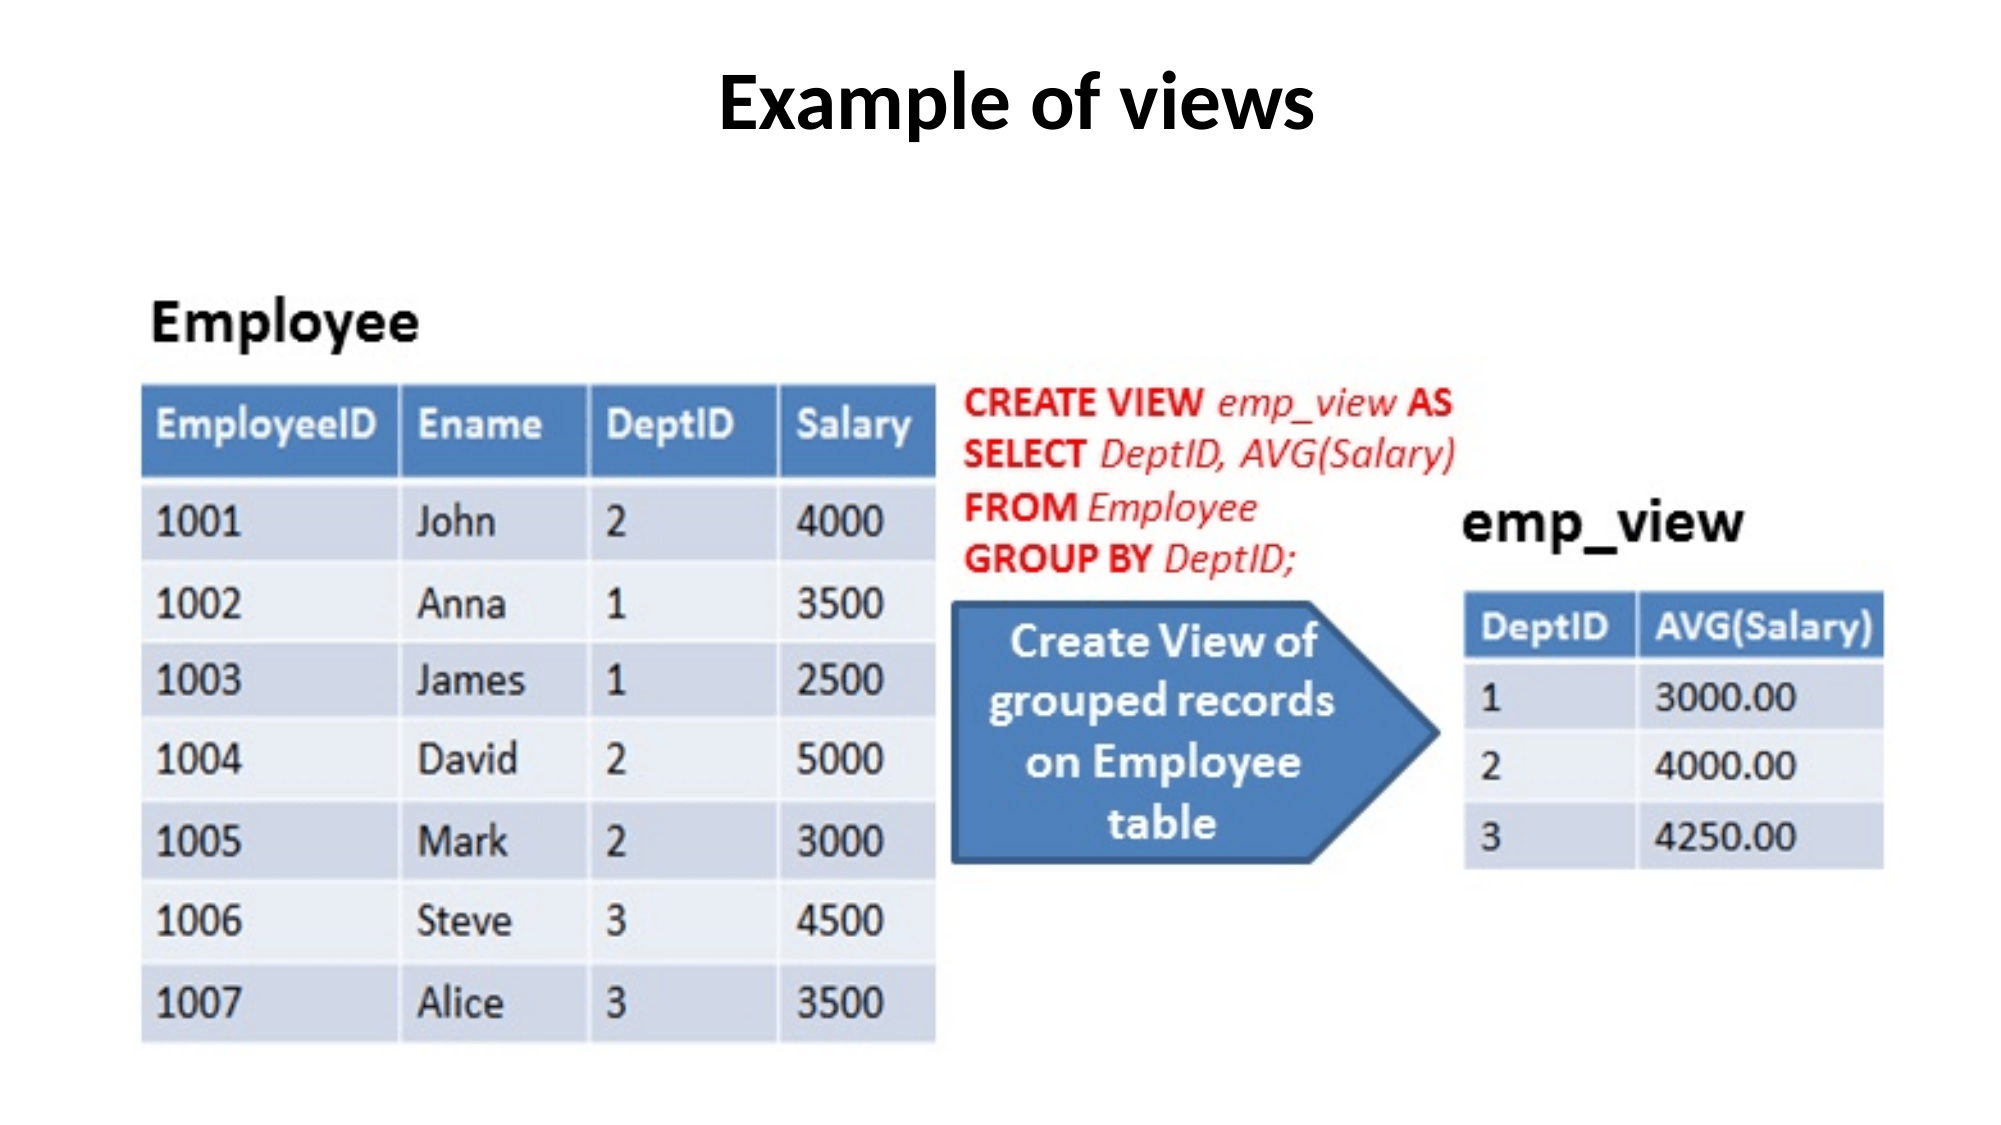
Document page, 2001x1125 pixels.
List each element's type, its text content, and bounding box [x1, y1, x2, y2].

text_box Example of views [582, 38, 1453, 154]
picture [132, 276, 1923, 1089]
